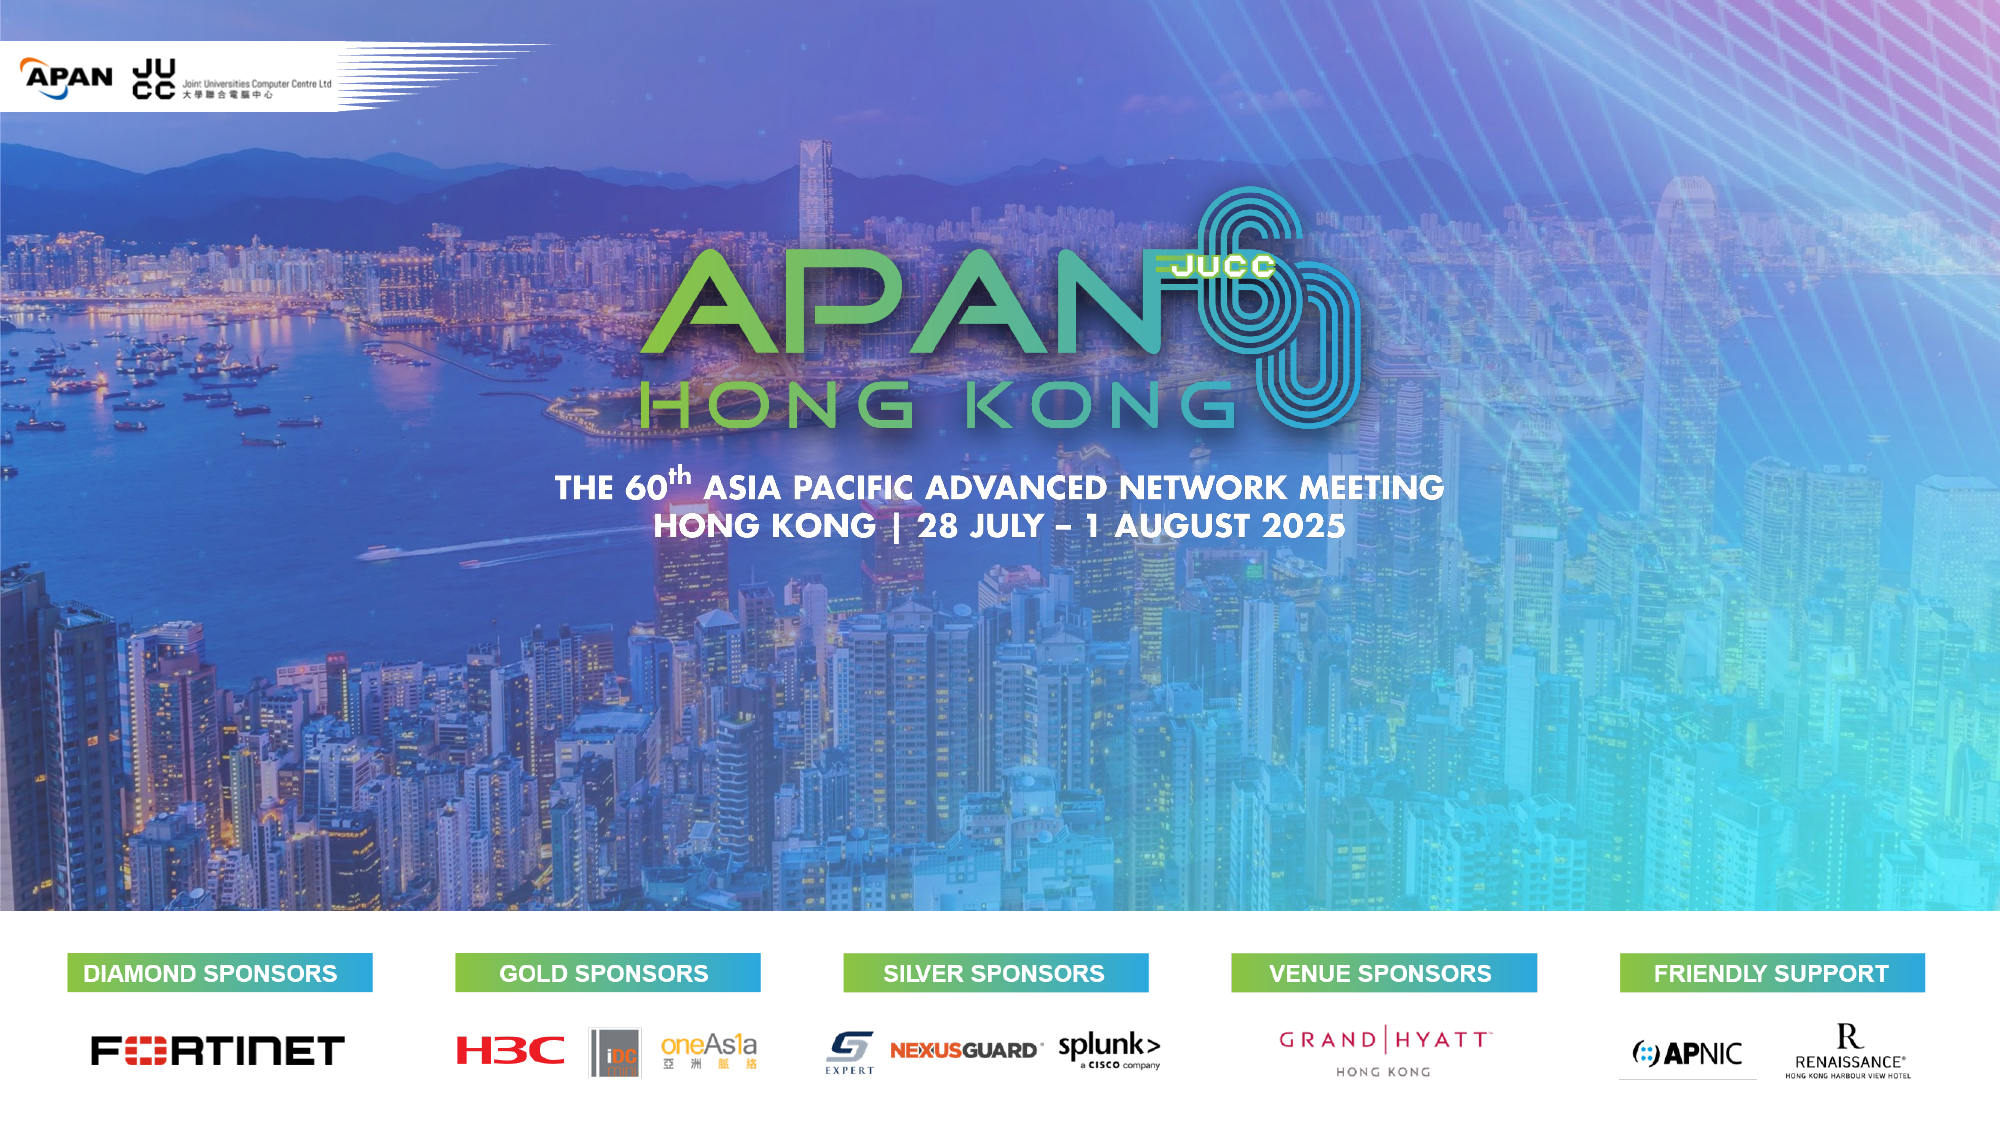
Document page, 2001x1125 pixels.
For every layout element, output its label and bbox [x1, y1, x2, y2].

picture [0, 0, 2000, 912]
picture [65, 953, 1934, 1096]
text_box [335, 40, 557, 113]
